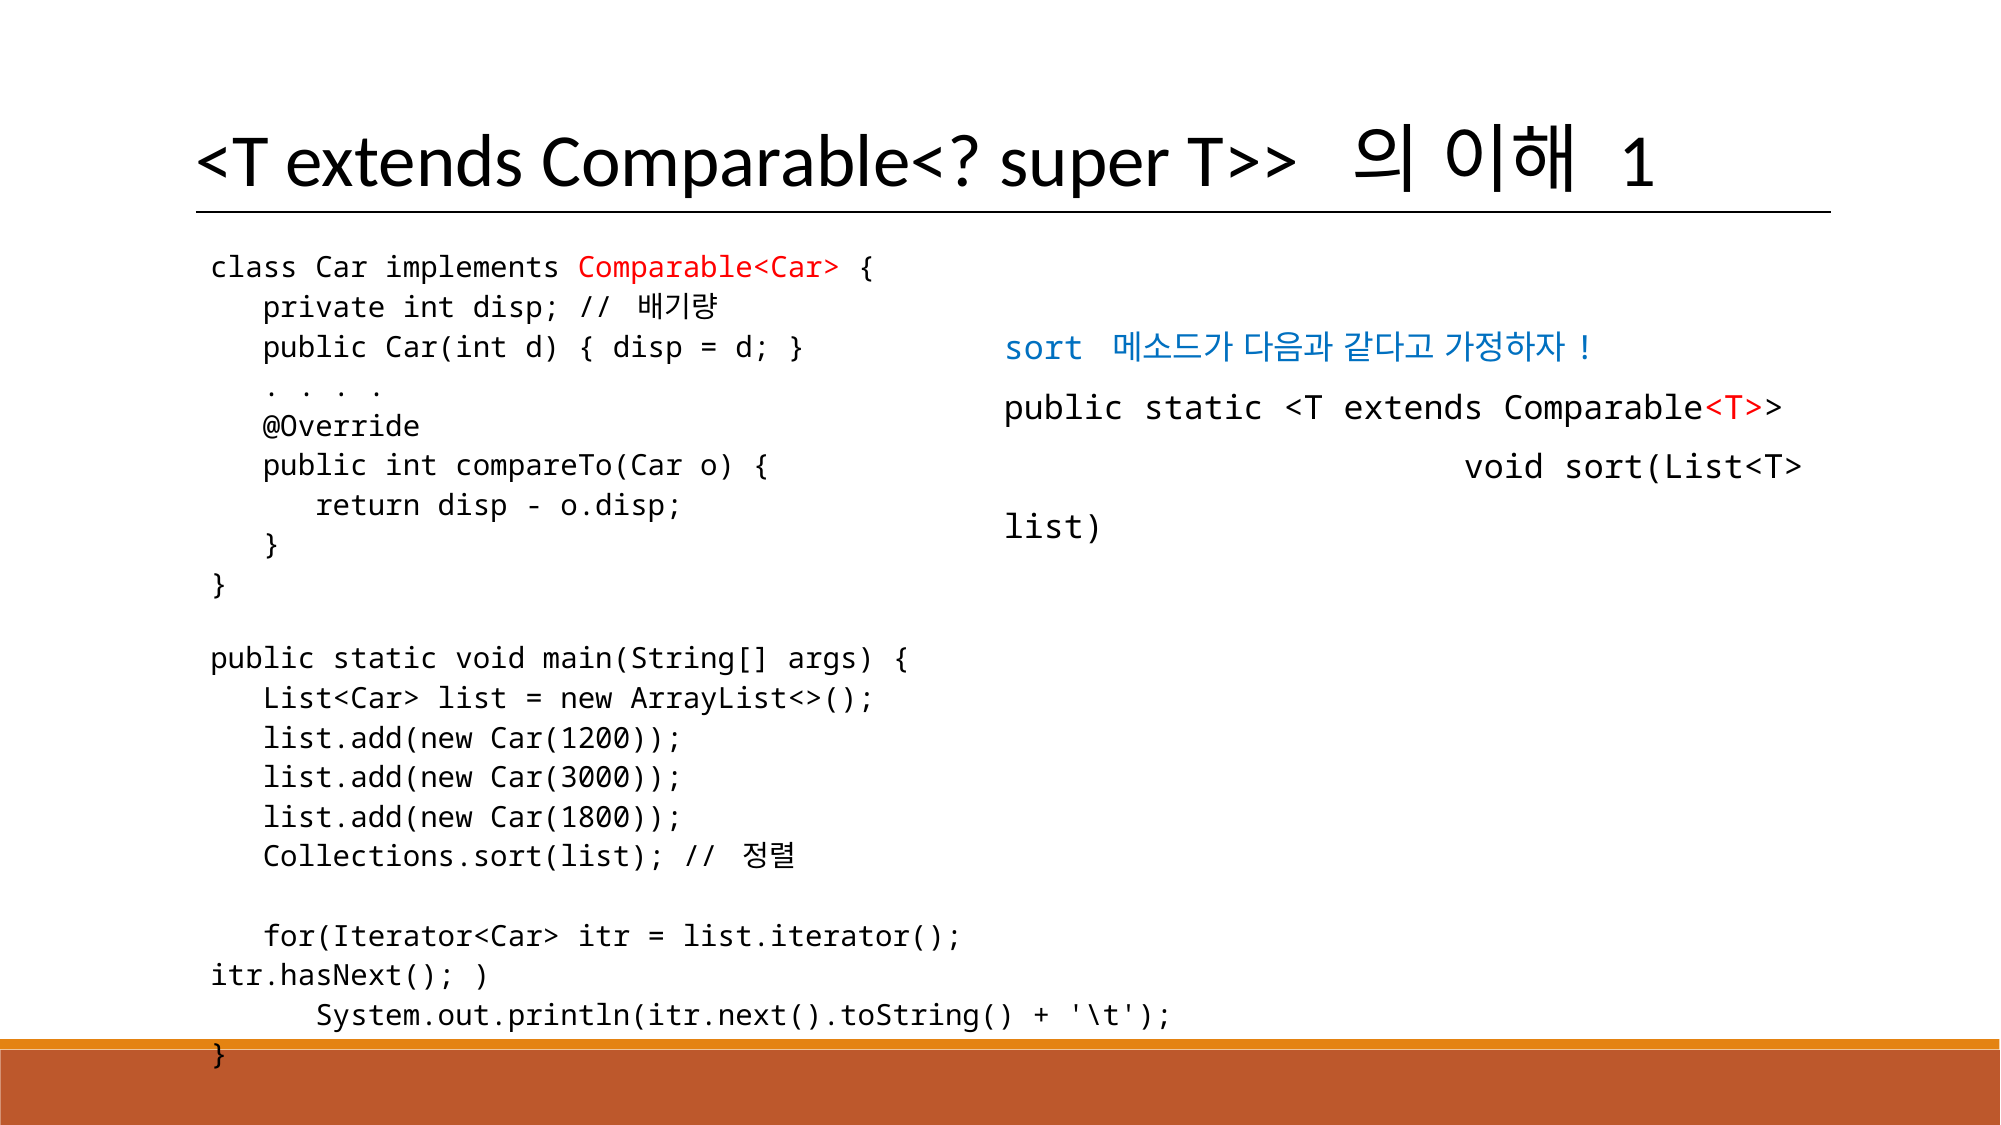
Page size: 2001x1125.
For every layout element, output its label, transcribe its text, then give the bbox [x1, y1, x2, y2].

text_box public static void main(String[] args) { List<Car> list = new ArrayList<>(); list.add(new Car(1200)); list.add(new Car(3000)); list.add(new Car(1800)); Collections.sort(list); // 정렬 for(Iterator<Car> itr = list.iterator(); itr.hasNext(); ) System.out.println(itr.next().toString() + '\t'); } [195, 627, 1265, 1078]
text_box sort 메소드가 다음과 같다고 가정하자! public static <T extends Comparable<T>> void sort(List<T> list) [989, 298, 1887, 553]
text_box class Car implements Comparable<Car> { private int disp; // 배기량 public Car(int d) { disp = d; } . . . . @Override public int compareTo(Car o) { return disp - o.disp; } } [195, 236, 953, 608]
text_box <T extends Comparable<? super T>> 의 이해 1 [179, 20, 1830, 210]
